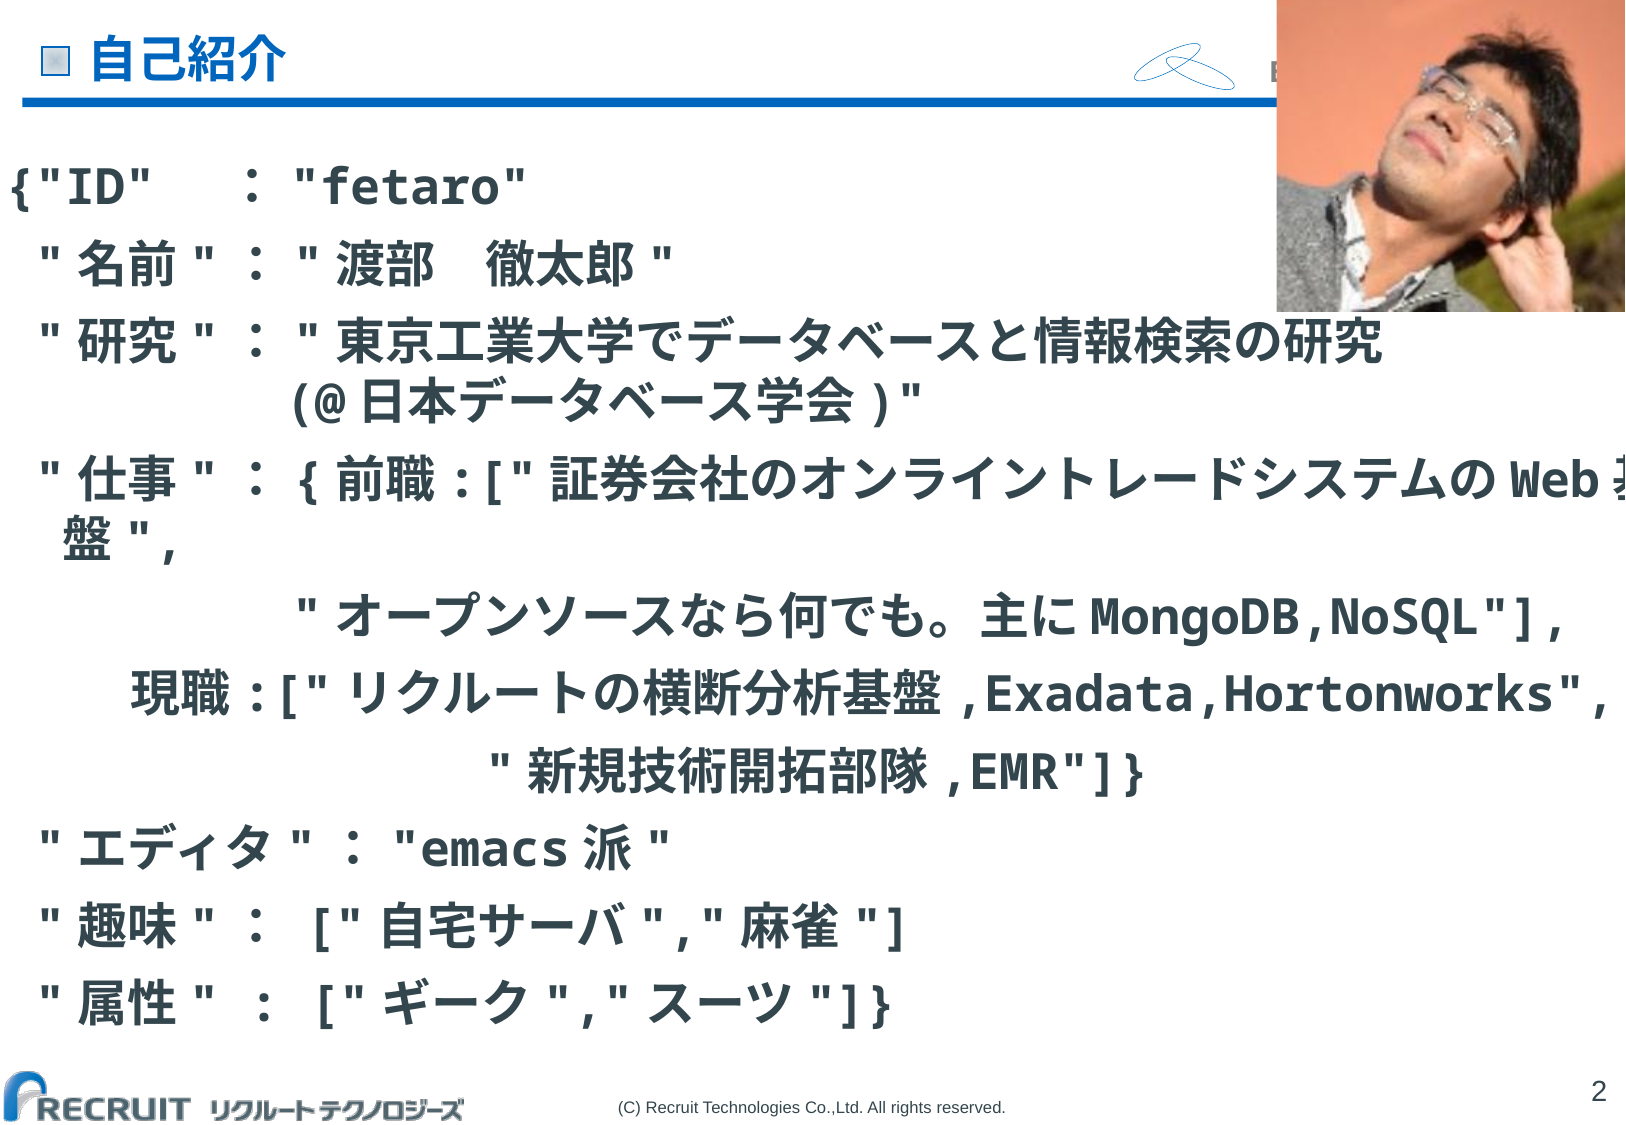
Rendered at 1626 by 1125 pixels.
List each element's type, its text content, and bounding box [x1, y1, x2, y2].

slide_number 1 [1286, 1053, 1625, 1125]
text_box [1276, 0, 1625, 312]
title 自己紹介 [86, 21, 1276, 93]
picture [3, 1068, 464, 1122]
list {"ID" ："fetaro" "名前"："渡部 徹太郎" "研究"："東京工業大学でデータベースと情報検索の研究 (@日本データベース学会)" "仕事"：{前職:["証券会社のオンライントレードシステムのWeb基盤", "オープンソースなら何でも。主にMongoDB,NoSQL"], 現職:["リクルートの横断分析基盤,Exadata,Hortonworks", "新規技術開拓部隊,EMR"]} "エディタ"："emacs派" "趣味"： ["自宅サーバ","麻雀"] "属性" : ["ギーク","スーツ"]} [0, 148, 1625, 933]
